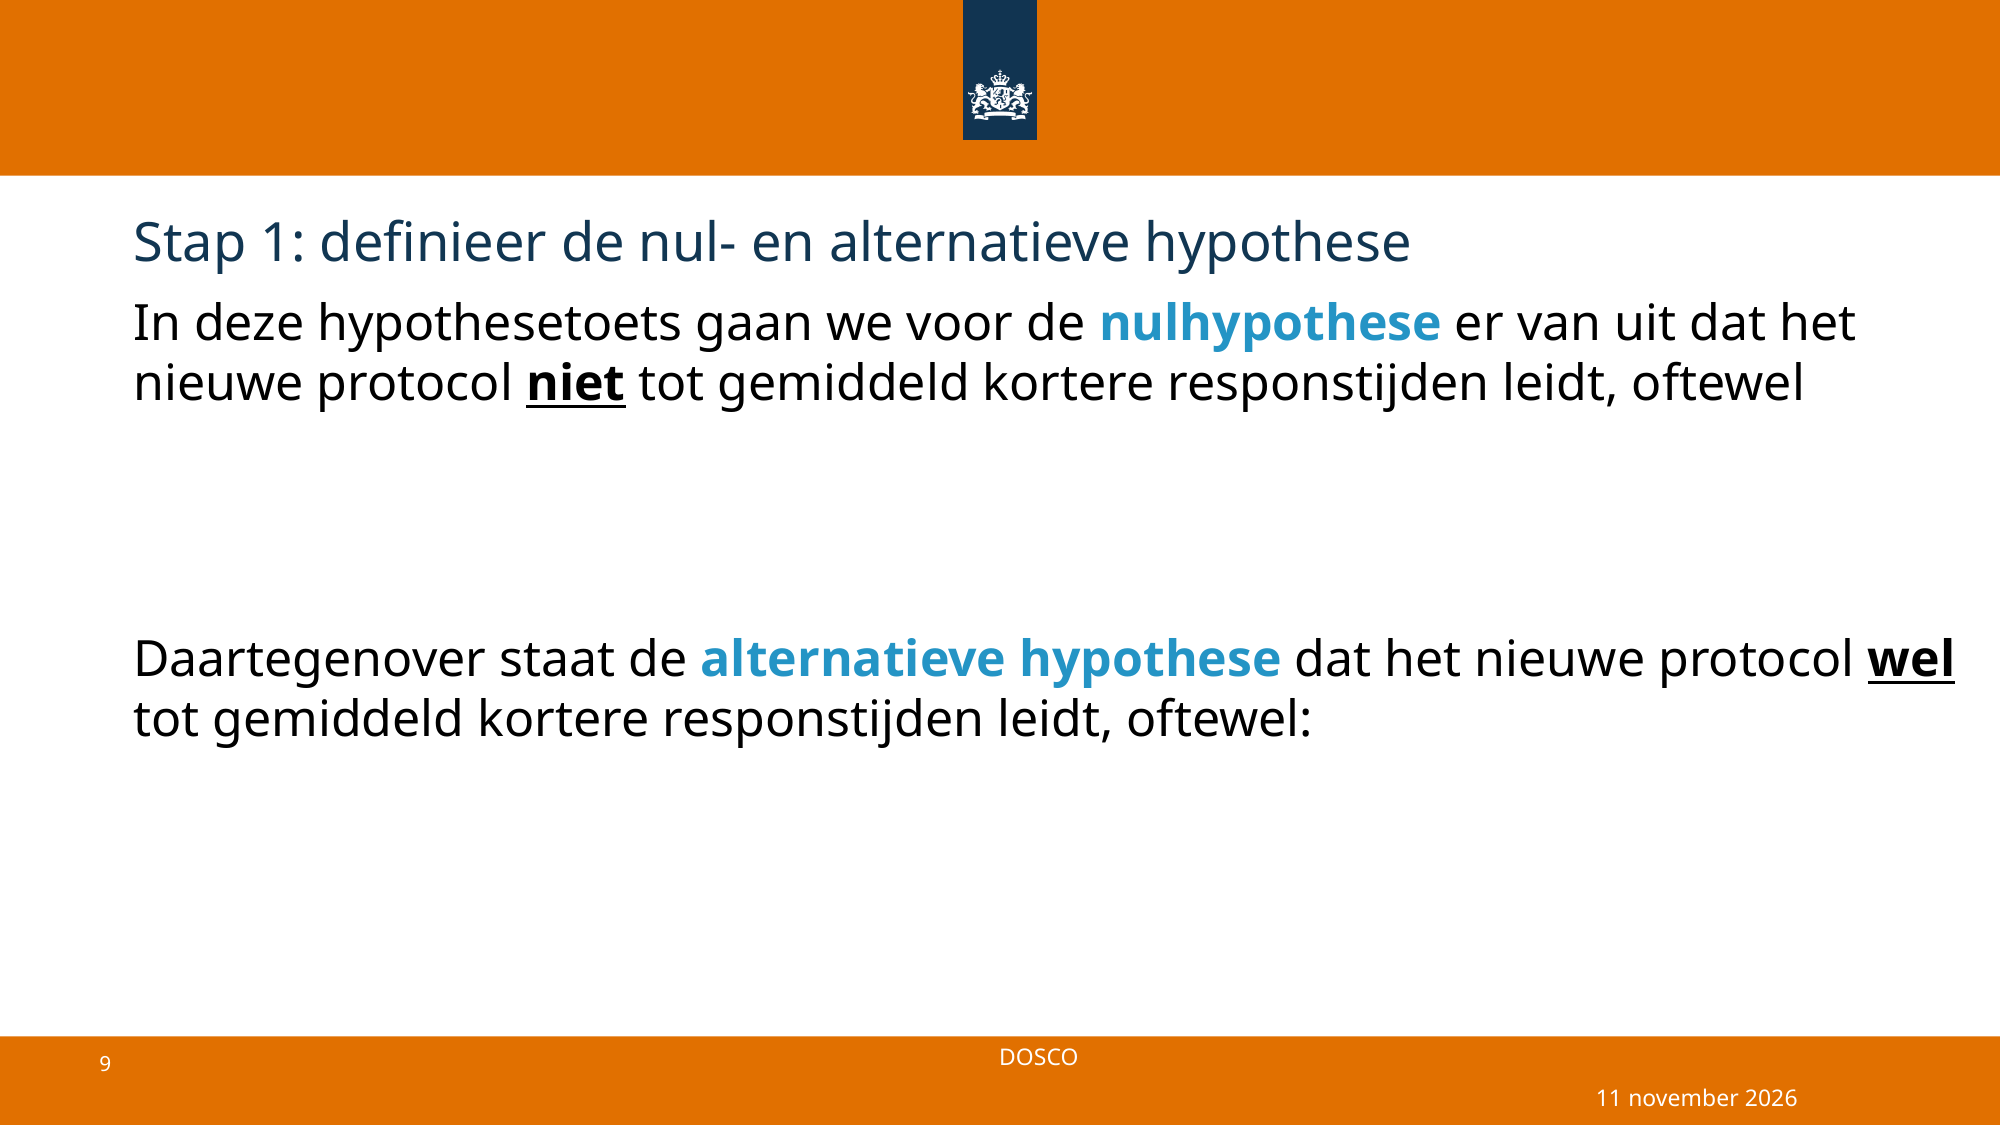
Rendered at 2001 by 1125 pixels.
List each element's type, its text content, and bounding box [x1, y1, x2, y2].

title Stap 1: definieer de nul- en alternatieve hypothese [133, 207, 1834, 273]
picture [963, 0, 1037, 140]
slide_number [1580, 1069, 1946, 1125]
